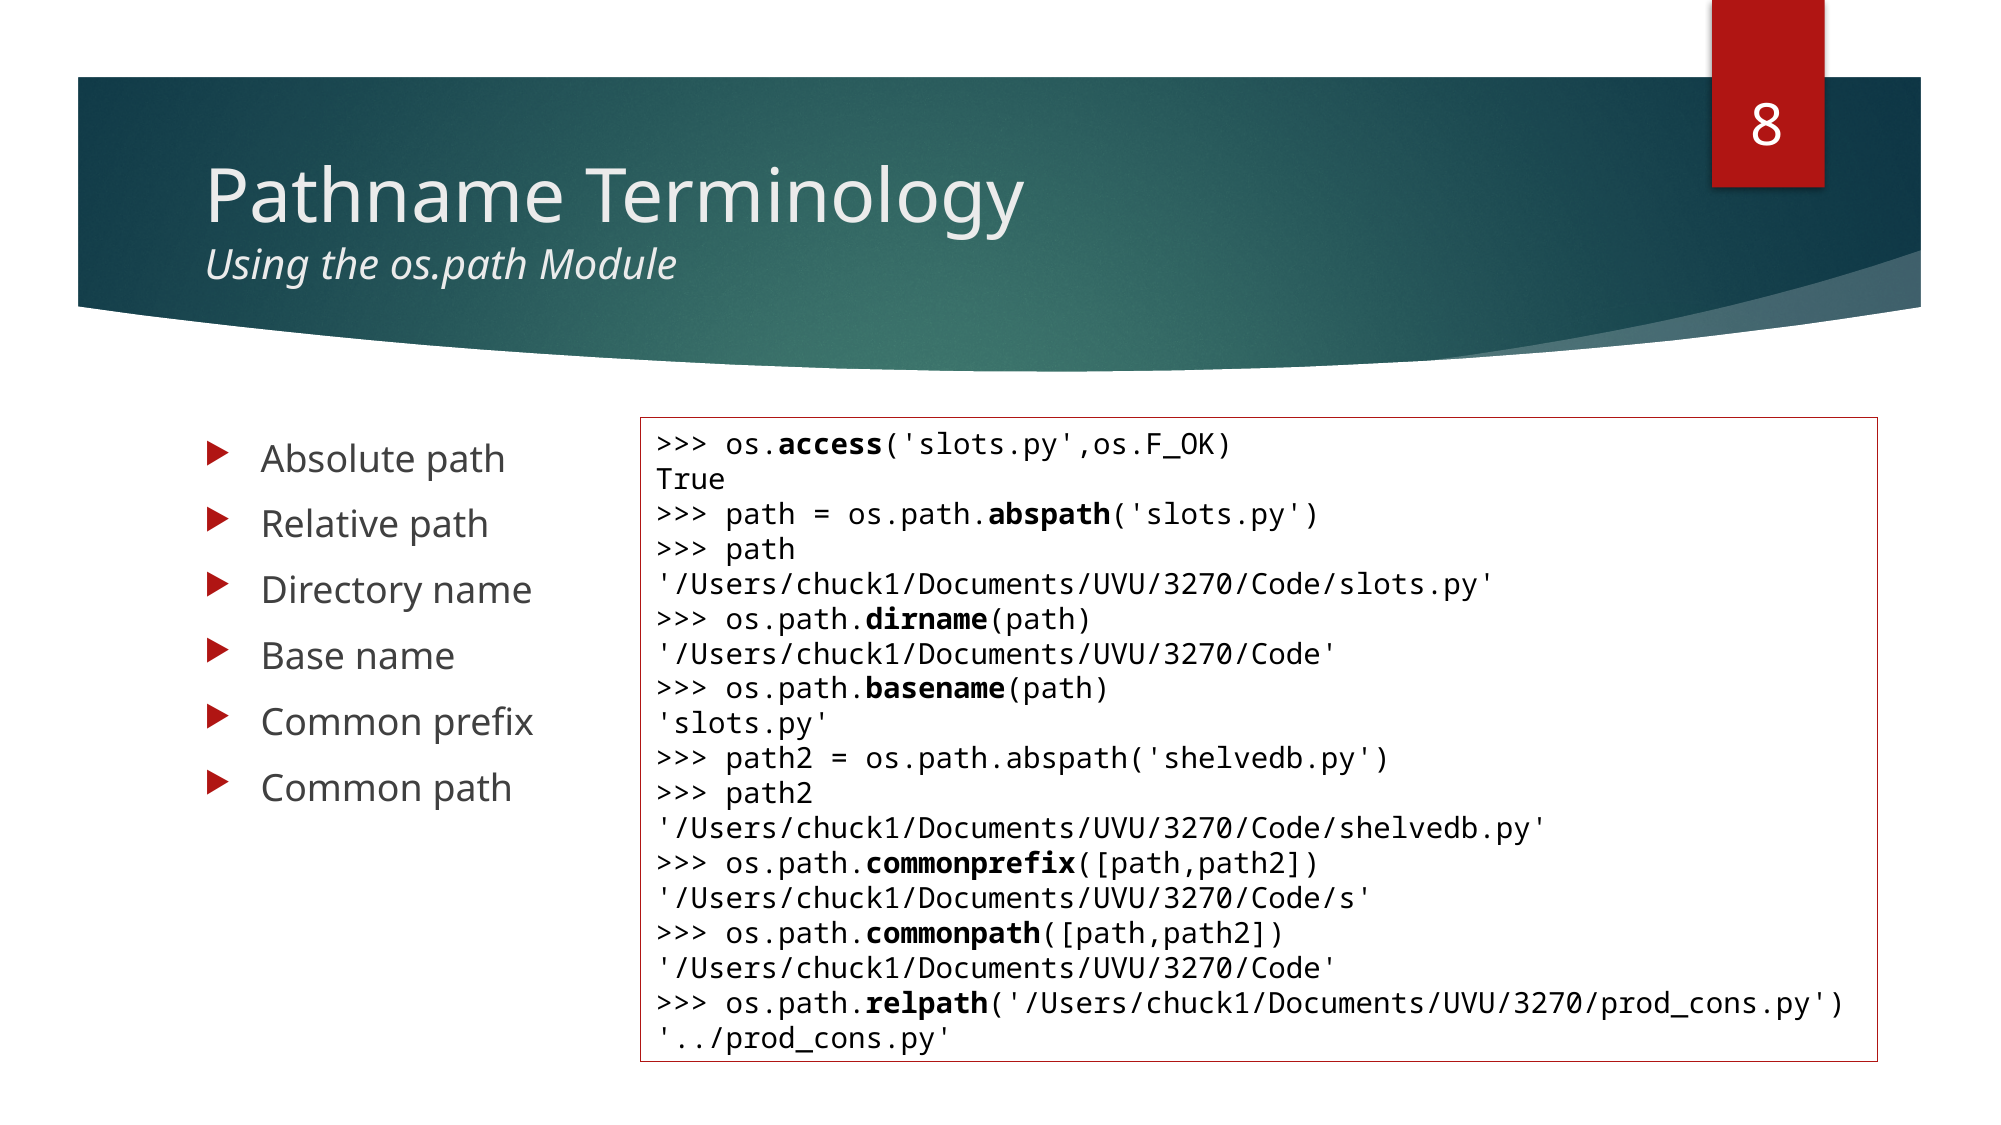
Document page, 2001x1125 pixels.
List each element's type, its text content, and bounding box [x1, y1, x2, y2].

text_box >>> os.access('slots.py',os.F_OK) True >>> path = os.path.abspath('slots.py') >>> path '/Users/chuck1/Documents/UVU/3270/Code/slots.py' >>> os.path.dirname(path) '/Users/chuck1/Documents/UVU/3270/Code' >>> os.path.basename(path) 'slots.py' >>> path2 = os.path.abspath('shelvedb.py') >>> path2 '/Users/chuck1/Documents/UVU/3270/Code/shelvedb.py' >>> os.path.commonprefix([path,path2]) '/Users/chuck1/Documents/UVU/3270/Code/s' >>> os.path.commonpath([path,path2]) '/Users/chuck1/Documents/UVU/3270/Code' >>> os.path.relpath('/Users/chuck1/Documents/UVU/3270/prod_cons.py') '../prod_cons.py' [640, 417, 1878, 1062]
title Pathname Terminology Using the os.path Module [189, 159, 1638, 276]
slide_number 8 [1698, 48, 1836, 175]
list Absolute path Relative path Directory name Base name Common prefix Common path [189, 427, 640, 988]
